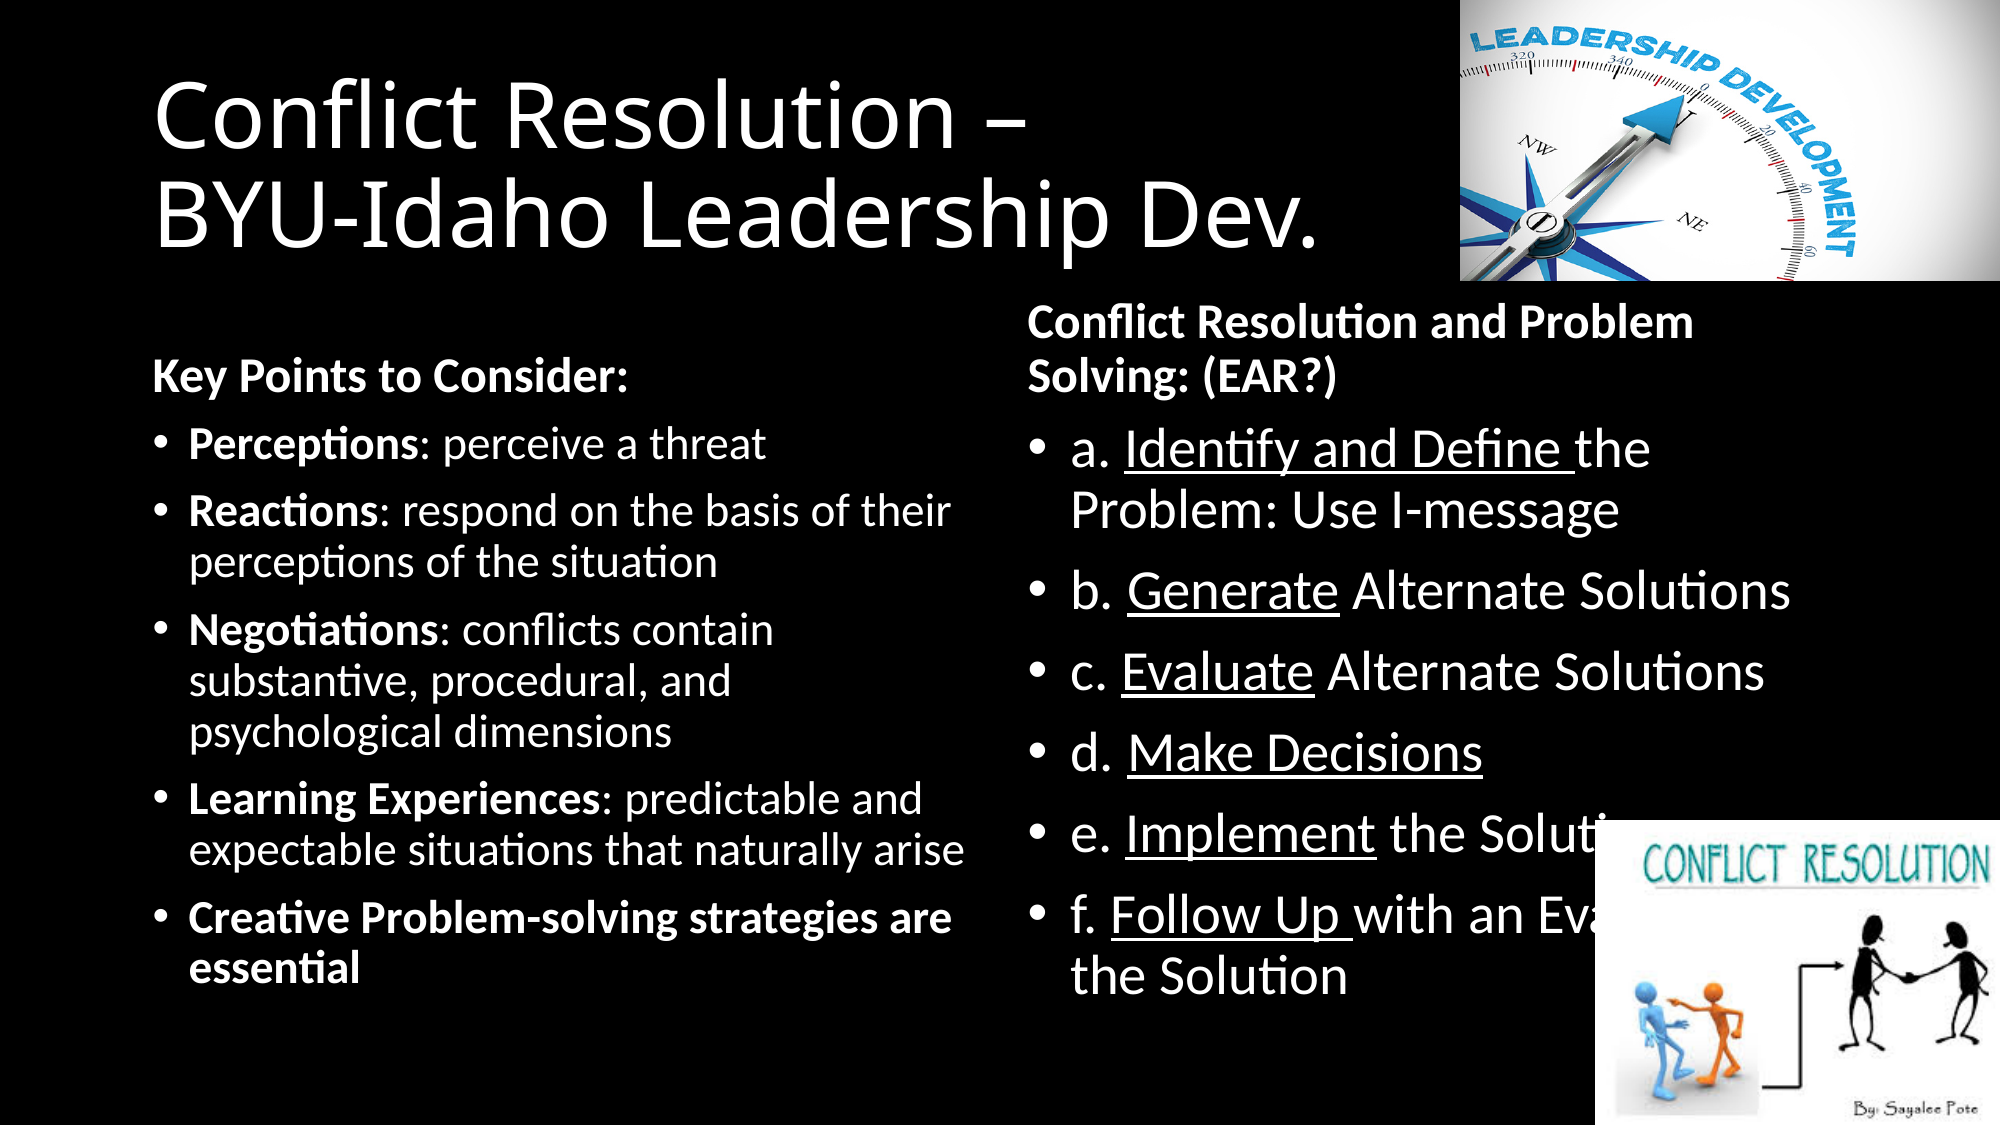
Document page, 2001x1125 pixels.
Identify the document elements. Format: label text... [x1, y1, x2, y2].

picture [1460, 0, 2000, 281]
list Conflict Resolution and Problem Solving: (EAR?) [1012, 275, 1863, 410]
picture [1595, 820, 2000, 1125]
list a. Identify and Define the Problem: Use I-message b. Generate Alternate Solutions c. Evaluate Alternate Solutions d. Make Decisions e. Implement the Solution f. Follow Up with an Evaluation of the Solution [1012, 410, 1863, 1016]
list Key Points to Consider: [137, 275, 984, 410]
title Conflict Resolution – BYU-Idaho Leadership Dev. [137, 59, 1460, 278]
list Perceptions: perceive a threat Reactions: respond on the basis of their perceptions of the situation Negotiations: conflicts contain substantive, procedural, and psychological dimensions Learning Experiences: predictable and expectable situations that naturally arise Creative Problem-solving strategies are essential [137, 410, 984, 1016]
